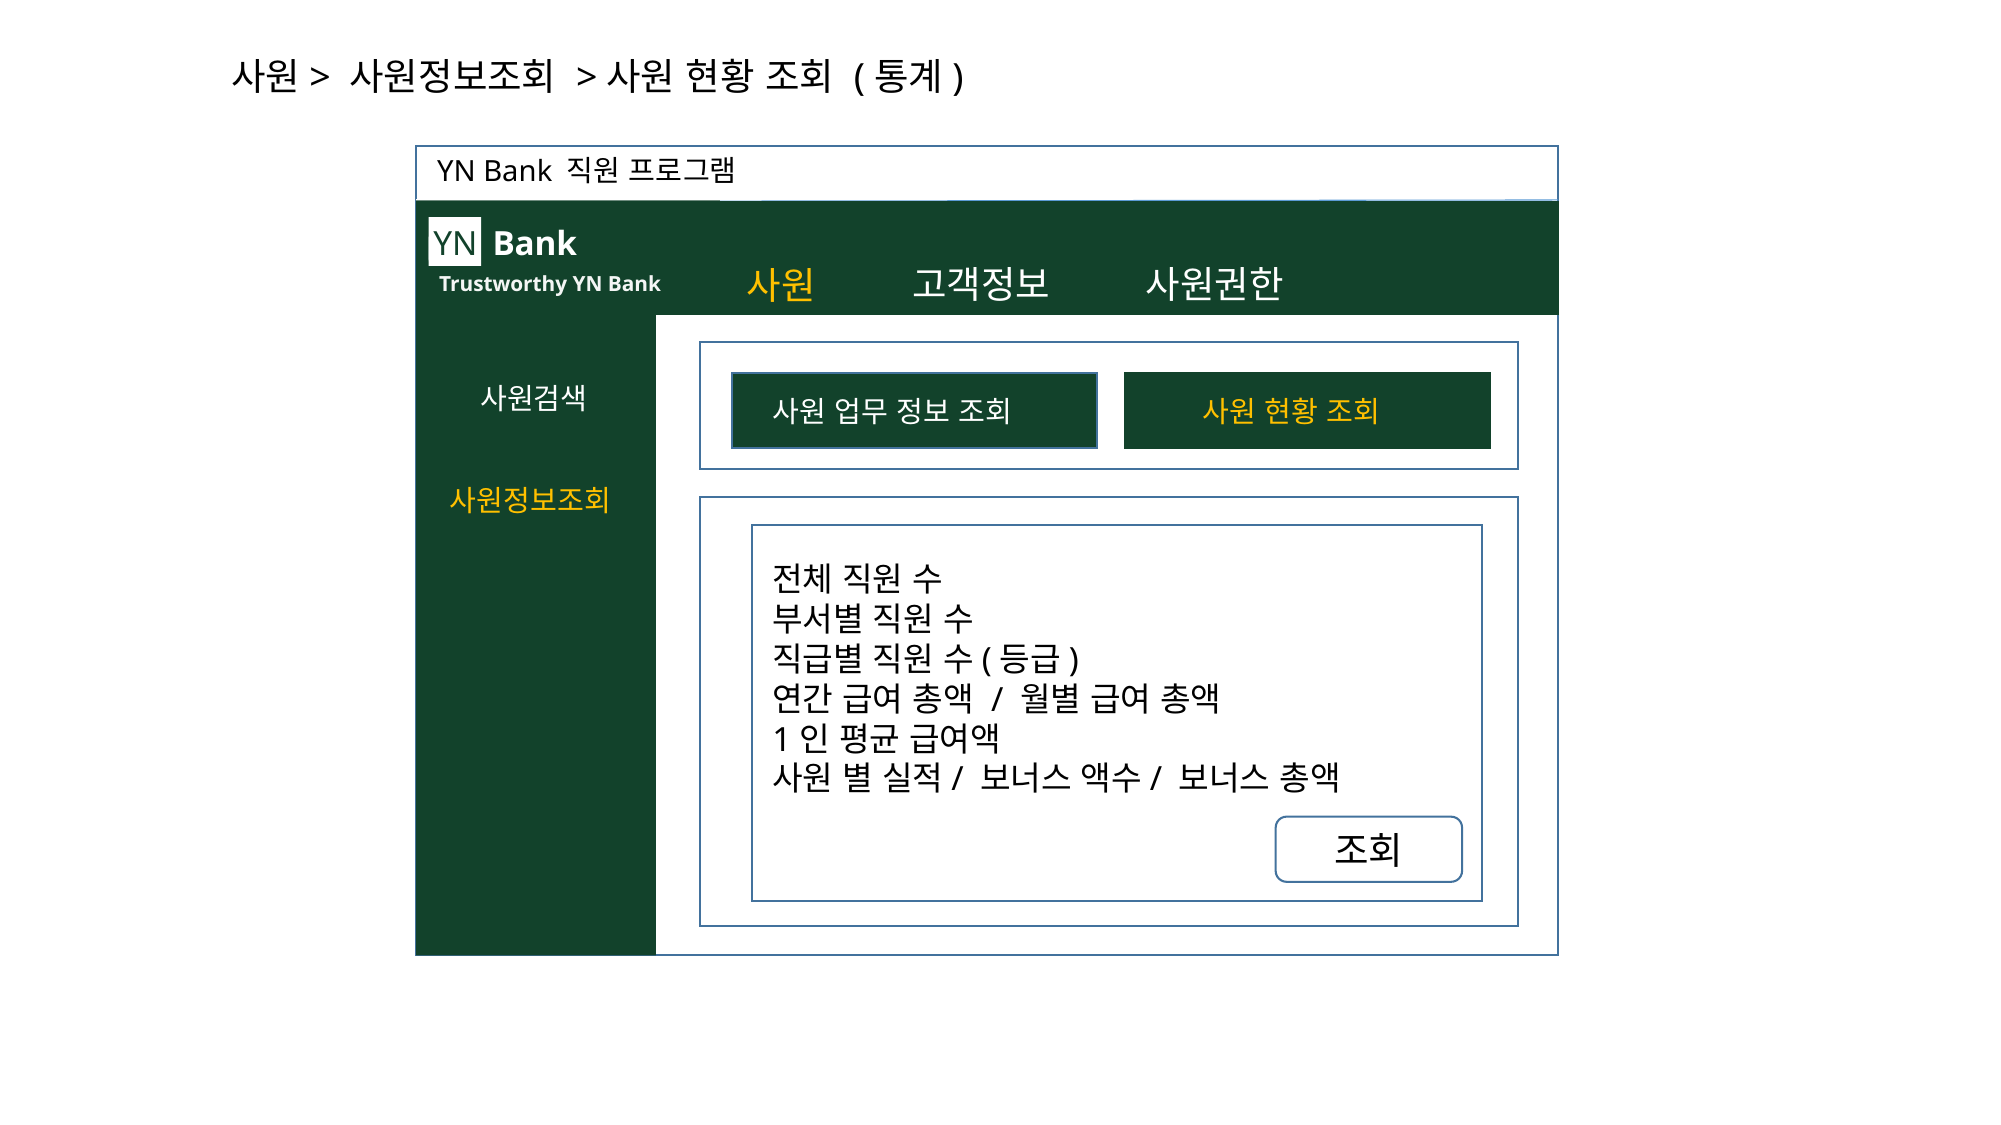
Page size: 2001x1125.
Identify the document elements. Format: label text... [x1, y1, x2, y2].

text_box [699, 496, 1519, 927]
text_box 사원검색 [465, 372, 657, 423]
text_box 사원> 사원정보조회 >사원 현황 조회 (통계) [216, 45, 1014, 106]
text_box [657, 315, 1559, 956]
text_box 전체 직원 수 부서별 직원 수 직급별 직원 수(등급) 연간 급여 총액 / 월별 급여 총액 1인 평균 급여액 사원 별 실적/ 보너스 액수/ 보너스 총액 [757, 550, 1470, 805]
text_box 사원정보조회 [435, 474, 654, 525]
text_box [731, 372, 1098, 449]
text_box YN Bank 직원 프로그램 [422, 145, 1014, 196]
text_box [415, 313, 657, 956]
text_box 사원 현황 조회 [1187, 385, 1482, 436]
text_box 사원 업무 정보 조회 [757, 385, 1066, 436]
text_box [699, 341, 1519, 470]
text_box [415, 145, 1559, 313]
picture [416, 199, 1559, 315]
text_box [751, 524, 1483, 902]
text_box 조회 [1274, 815, 1464, 883]
text_box [1124, 372, 1491, 449]
